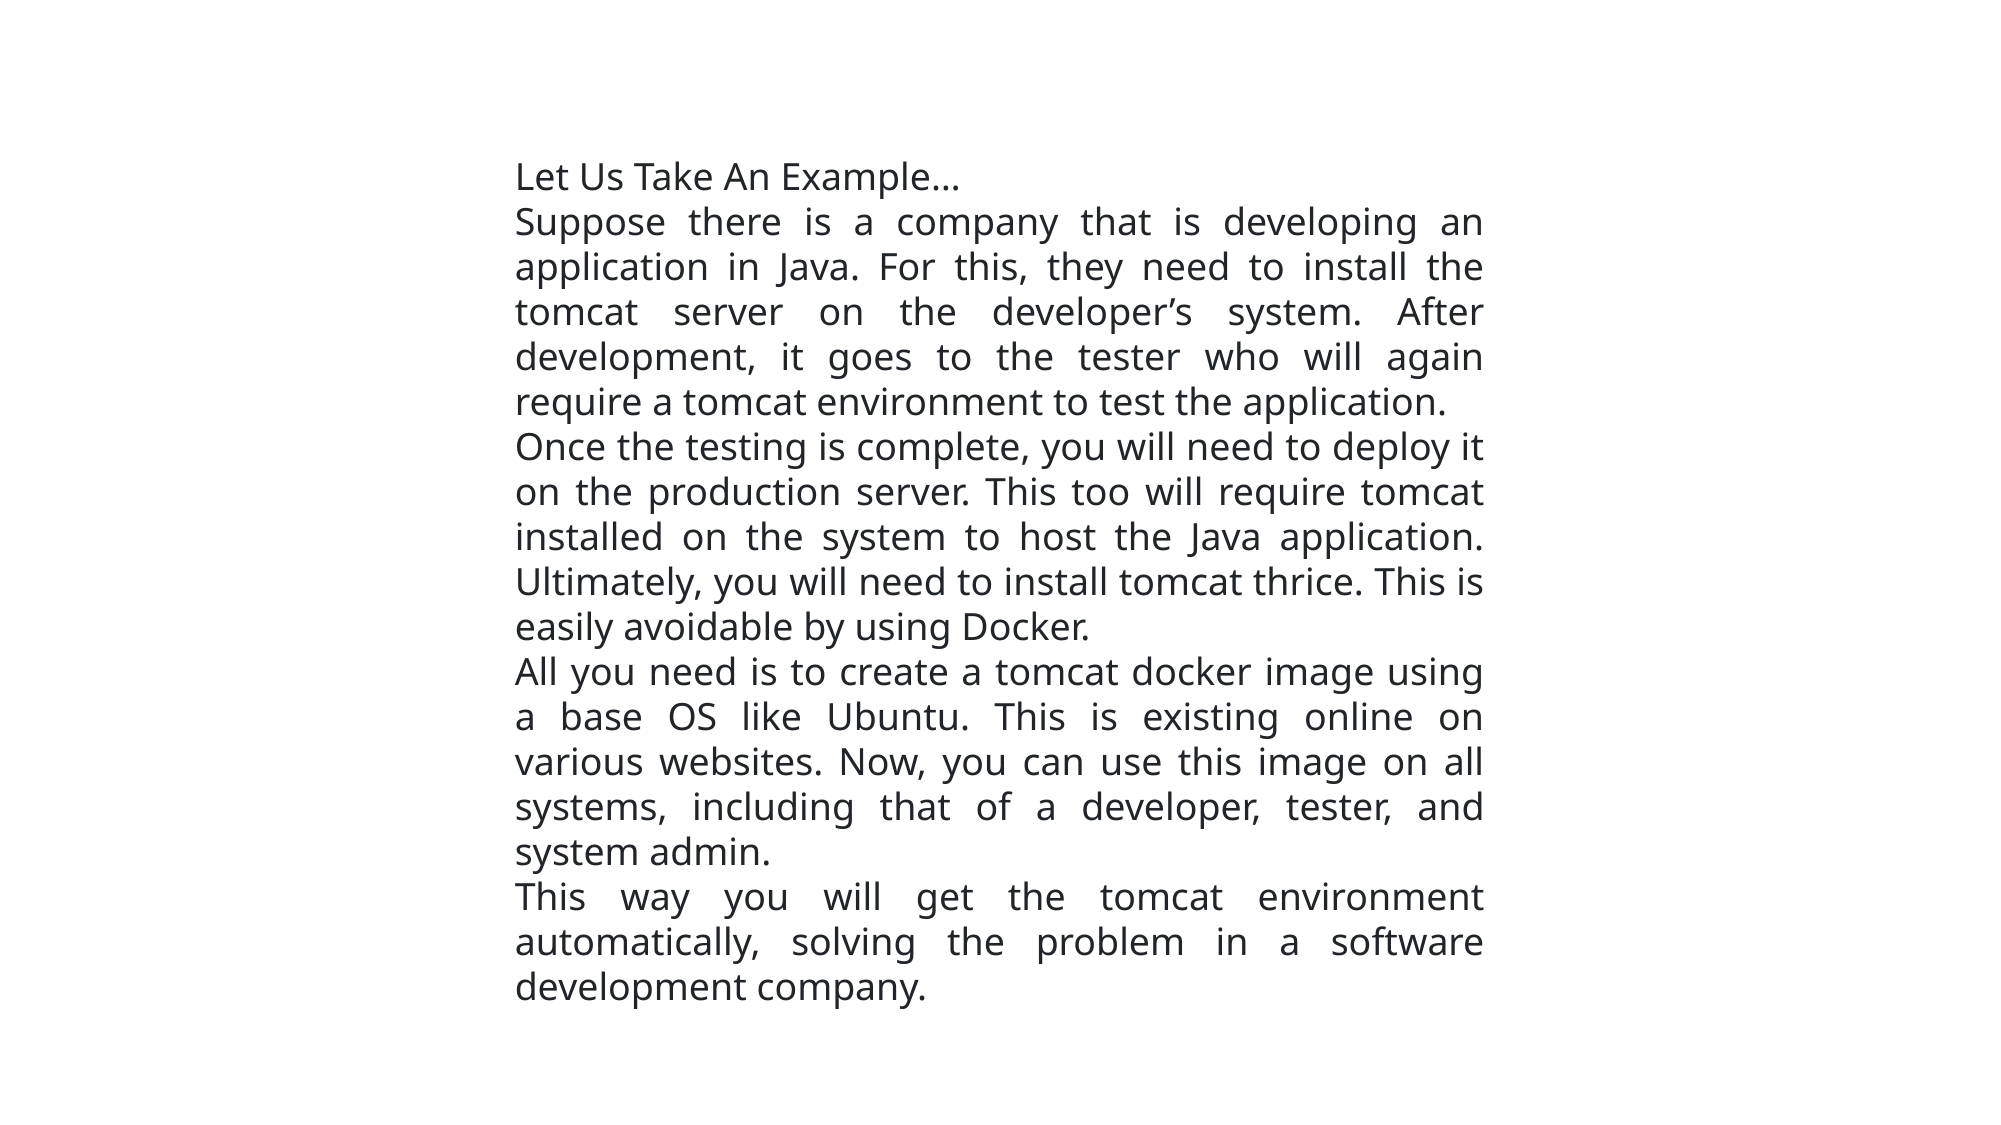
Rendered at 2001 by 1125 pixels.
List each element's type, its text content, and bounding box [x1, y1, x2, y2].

text_box Let Us Take An Example… Suppose there is a company that is developing an application in Java. For this, they need to install the tomcat server on the developer’s system. After development, it goes to the tester who will again require a tomcat environment to test the application. Once the testing is complete, you will need to deploy it on the production server. This too will require tomcat installed on the system to host the Java application. Ultimately, you will need to install tomcat thrice. This is easily avoidable by using Docker. All you need is to create a tomcat docker image using a base OS like Ubuntu. This is existing online on various websites. Now, you can use this image on all systems, including that of a developer, tester, and system admin. This way you will get the tomcat environment automatically, solving the problem in a software development company. [500, 145, 1500, 1016]
